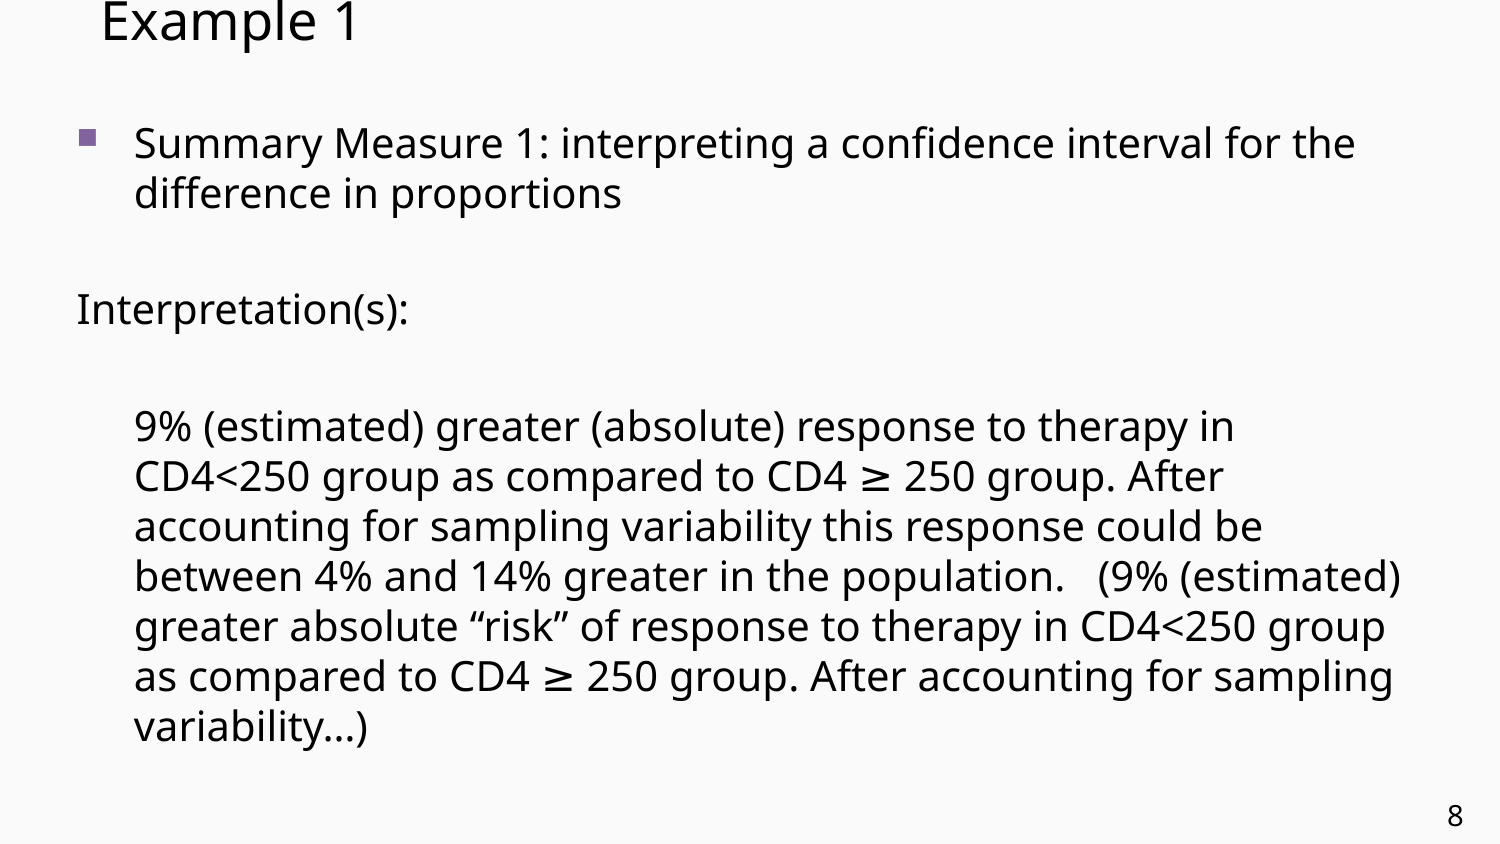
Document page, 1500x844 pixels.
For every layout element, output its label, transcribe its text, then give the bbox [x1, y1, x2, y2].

title Example 1 [85, 4, 1463, 60]
slide_number 8 [1380, 789, 1480, 841]
list Summary Measure 1: interpreting a confidence interval for the difference in proportions Interpretation(s): 9% (estimated) greater (absolute) response to therapy in CD4<250 group as compared to CD4 ≥ 250 group. After accounting for sampling variability this response could be between 4% and 14% greater in the population. (9% (estimated) greater absolute “risk” of response to therapy in CD4<250 group as compared to CD4 ≥ 250 group. After accounting for sampling variability…) [61, 108, 1439, 789]
